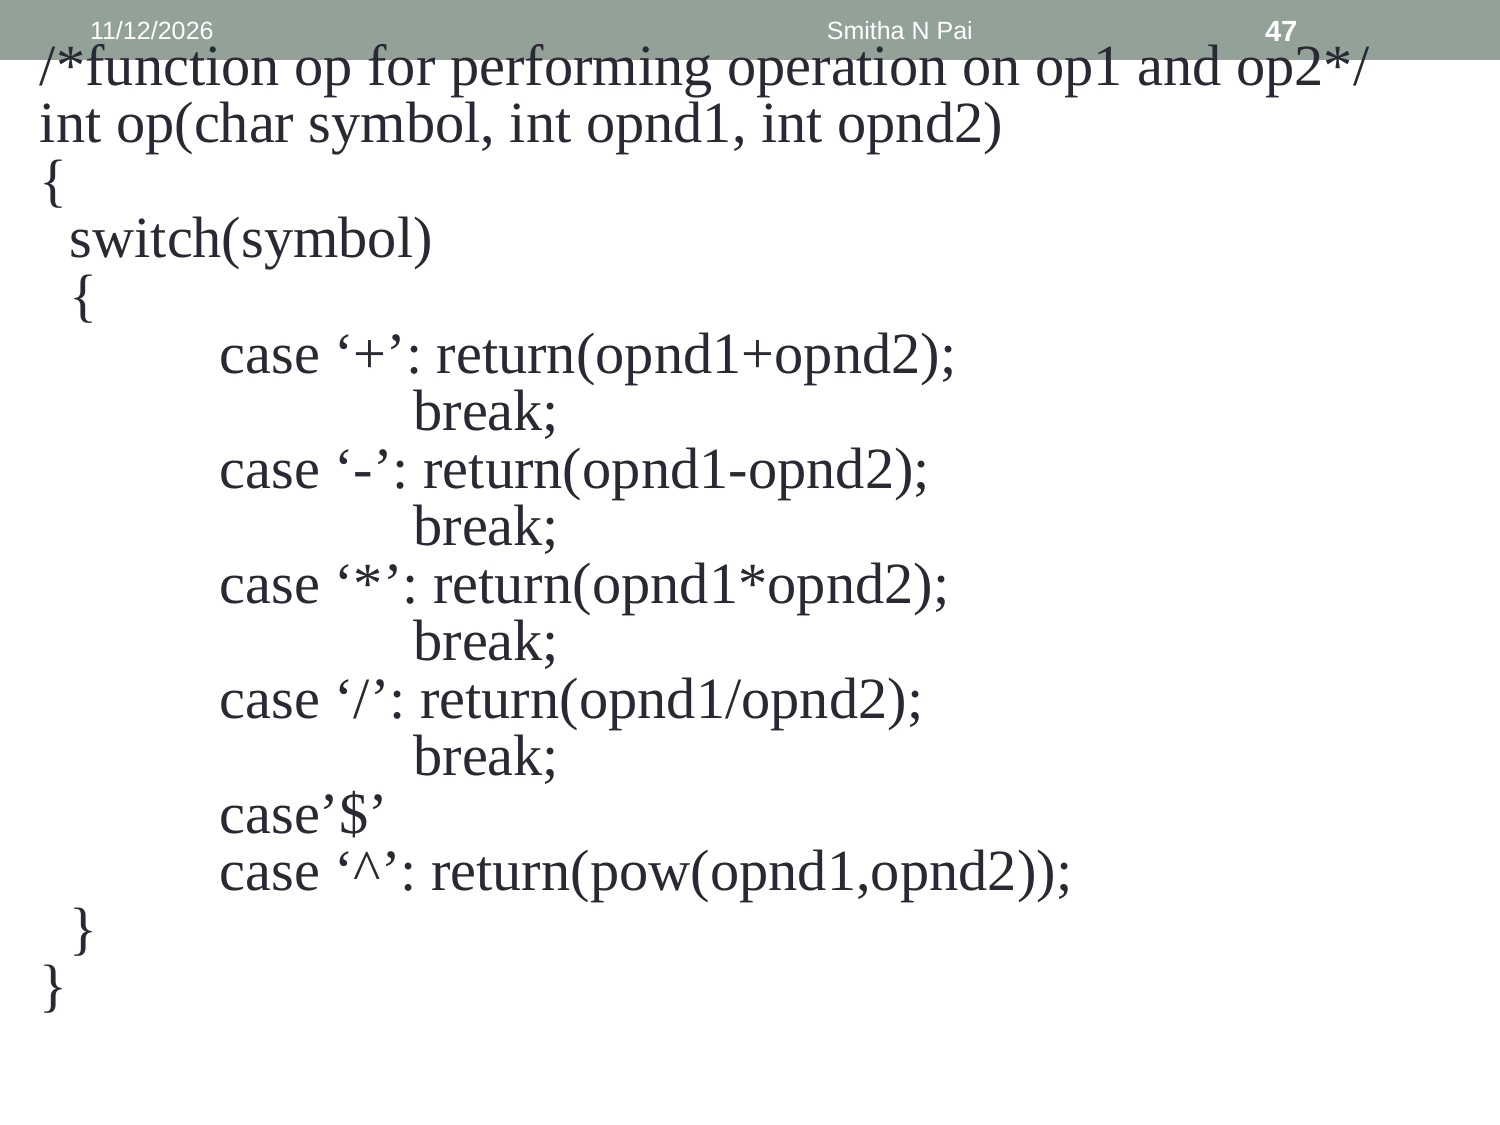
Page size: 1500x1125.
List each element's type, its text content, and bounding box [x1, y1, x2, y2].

slide_number 47 [1250, 3, 1425, 57]
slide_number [75, 3, 550, 57]
footer Smitha N Pai [562, 3, 1238, 57]
list /*function op for performing operation on op1 and op2*/ int op(char symbol, int opnd1, int opnd2) { switch(symbol) { case ‘+’: return(opnd1+opnd2); break; case ‘-’: return(opnd1-opnd2); break; case ‘*’: return(opnd1*opnd2); break; case ‘/’: return(opnd1/opnd2); break; case’$’ case ‘^’: return(pow(opnd1,opnd2)); } } [24, 37, 1500, 1125]
